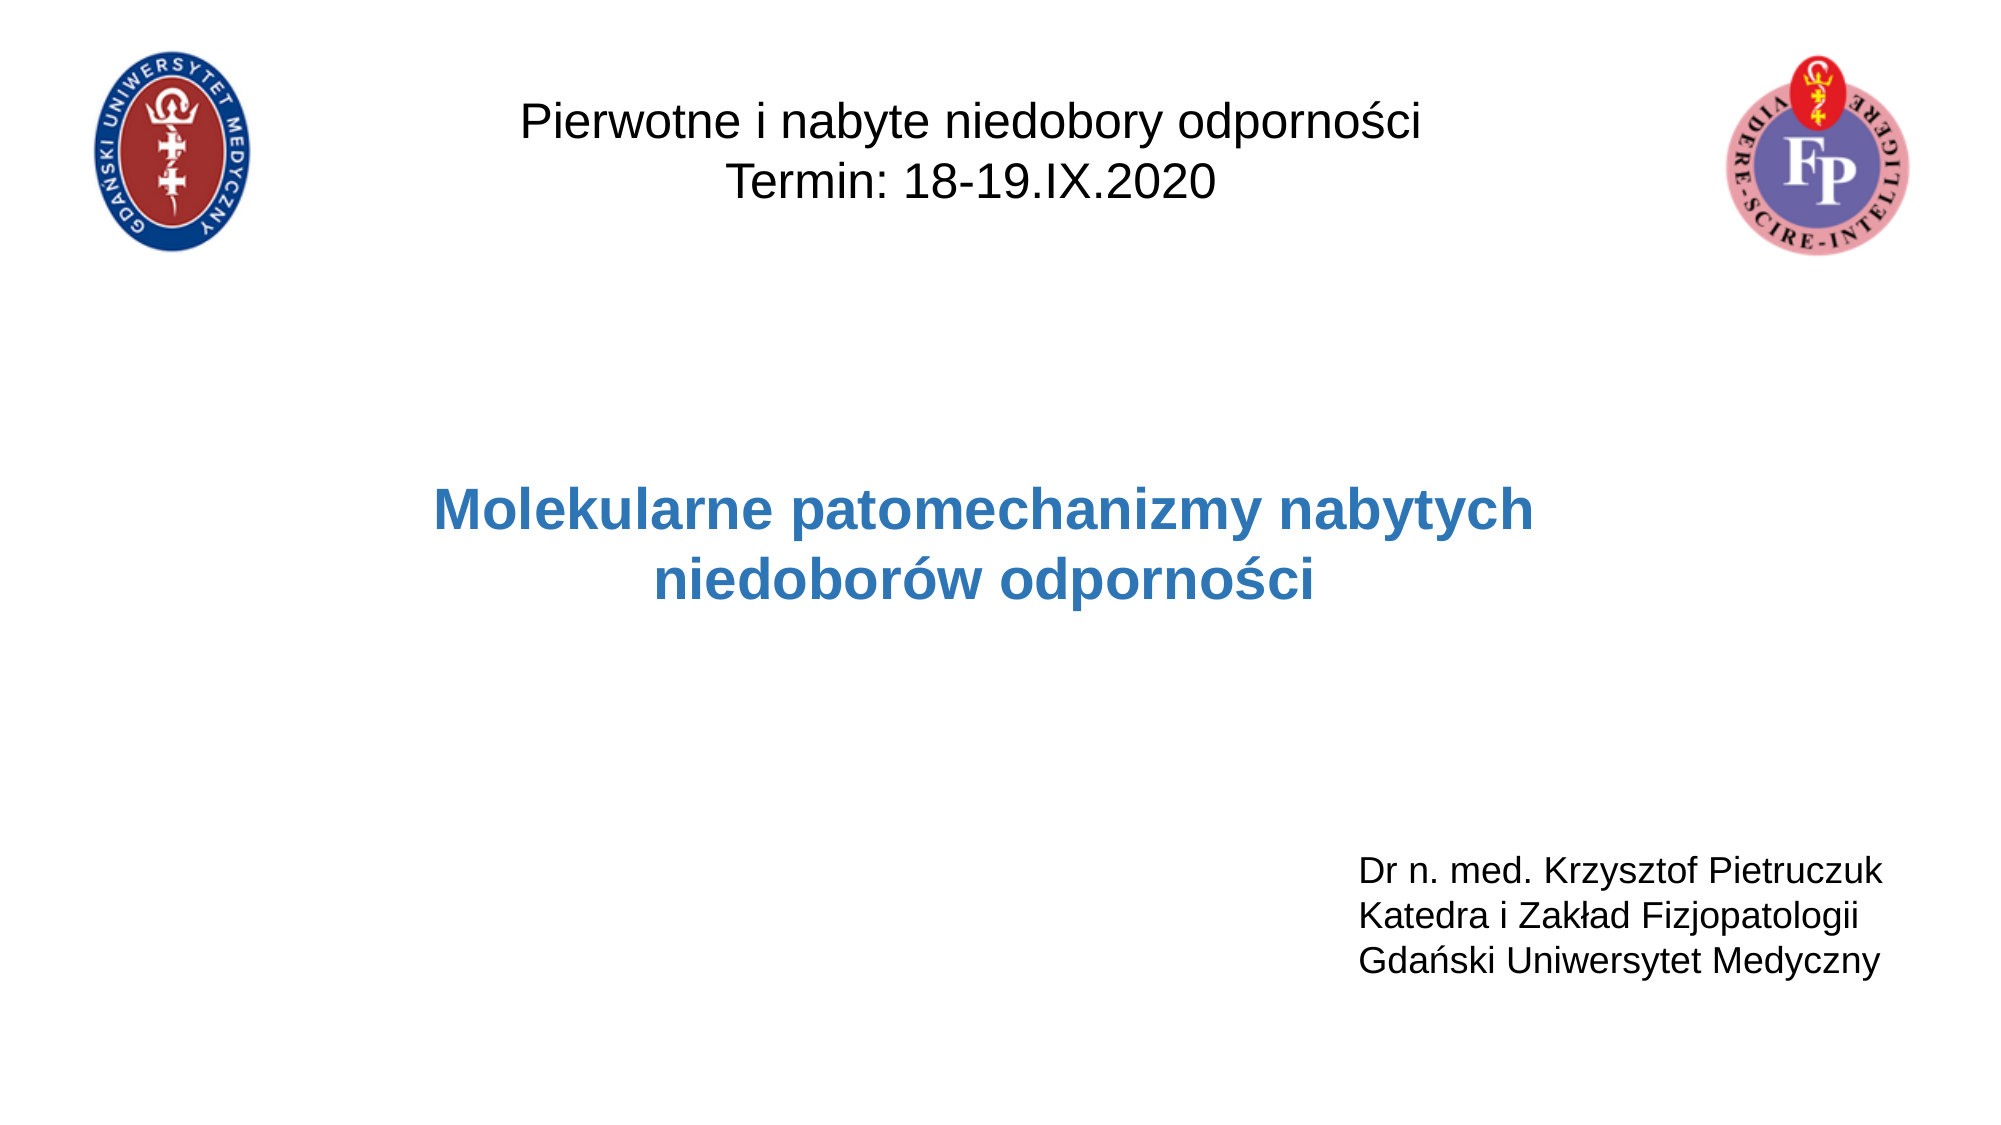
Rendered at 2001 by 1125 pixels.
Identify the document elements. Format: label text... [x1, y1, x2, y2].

text_box Pierwotne i nabyte niedobory odporności Termin: 18-19.IX.2020 [264, 80, 1691, 216]
picture [1718, 47, 1918, 262]
text_box Dr n. med. Krzysztof Pietruczuk Katedra i Zakład Fizjopatologii Gdański Uniwersytet Medyczny [1343, 838, 1907, 989]
picture [80, 37, 264, 265]
text_box Molekularne patomechanizmy nabytych niedoborów odporności [250, 463, 1719, 619]
